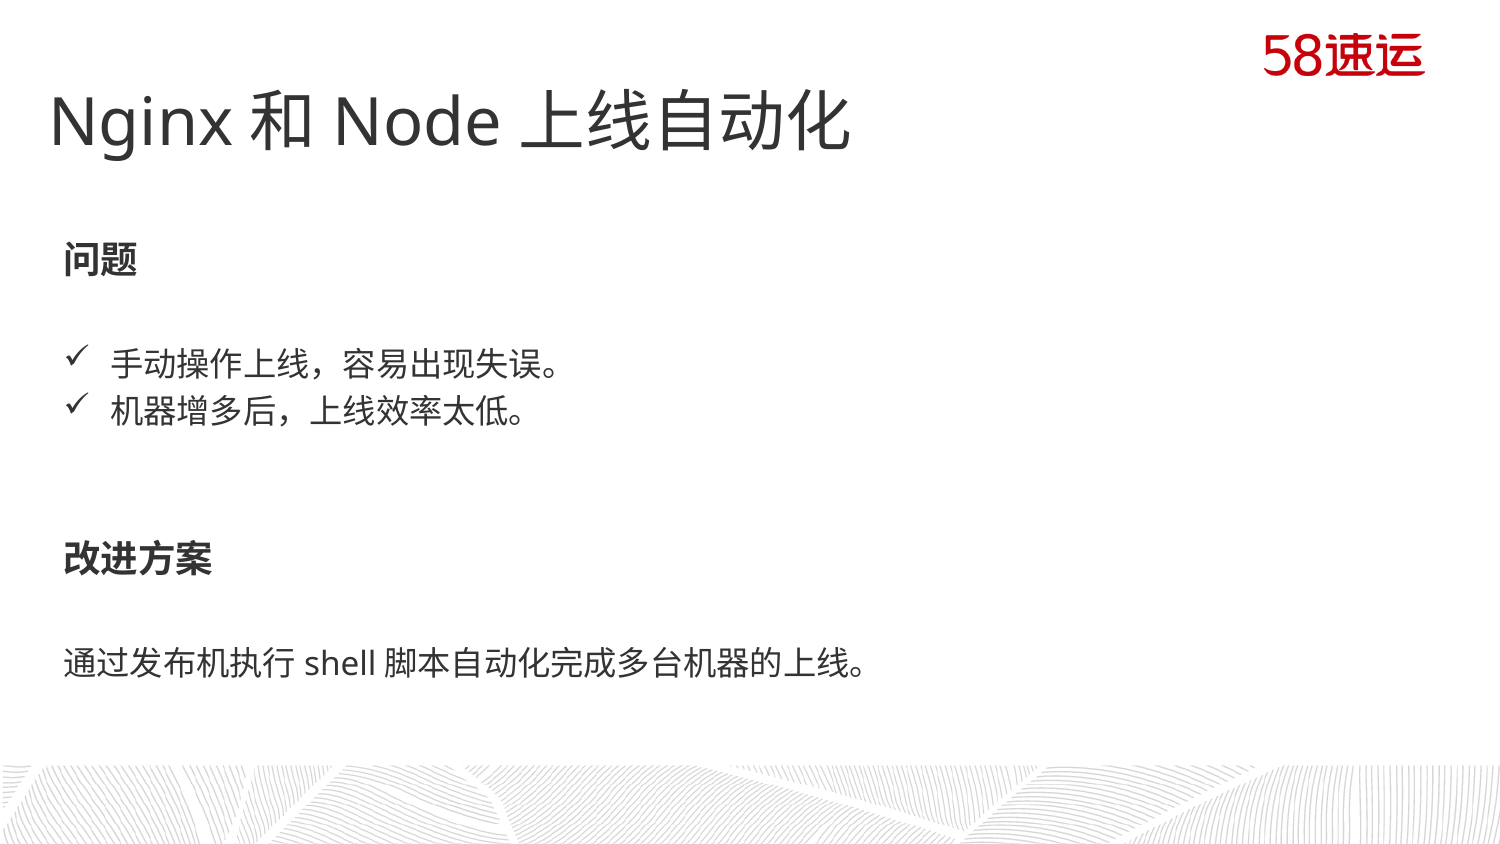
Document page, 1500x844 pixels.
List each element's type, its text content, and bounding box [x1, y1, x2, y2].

picture [2, 765, 1500, 844]
text_box 问题 手动操作上线，容易出现失误。 机器增多后，上线效率太低。 改进方案 通过发布机执行shell脚本自动化完成多台机器的上线。 [48, 219, 1334, 792]
picture [1264, 33, 1425, 76]
text_box Nginx和Node上线自动化 [33, 48, 1107, 189]
